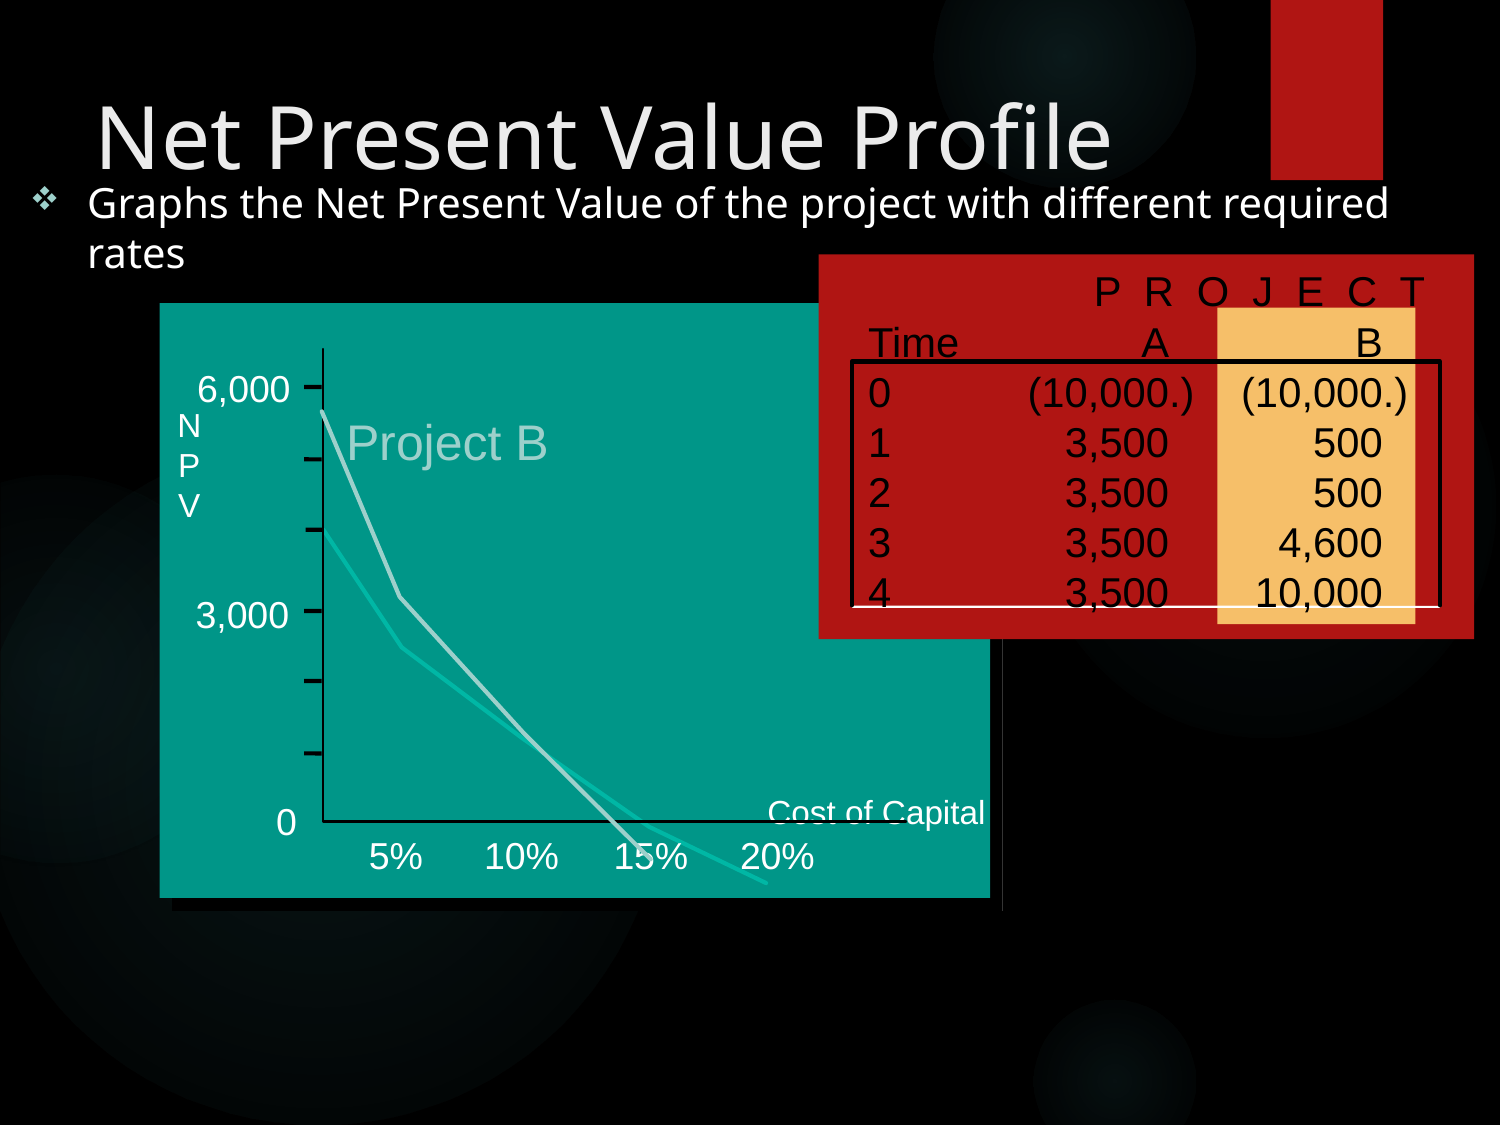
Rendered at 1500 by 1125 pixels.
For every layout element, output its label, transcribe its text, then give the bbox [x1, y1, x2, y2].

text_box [818, 254, 1475, 640]
list Graphs the Net Present Value of the project with different required rates [14, 169, 1425, 513]
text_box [158, 302, 1007, 899]
title Net Present Value Profile [79, 74, 1237, 169]
